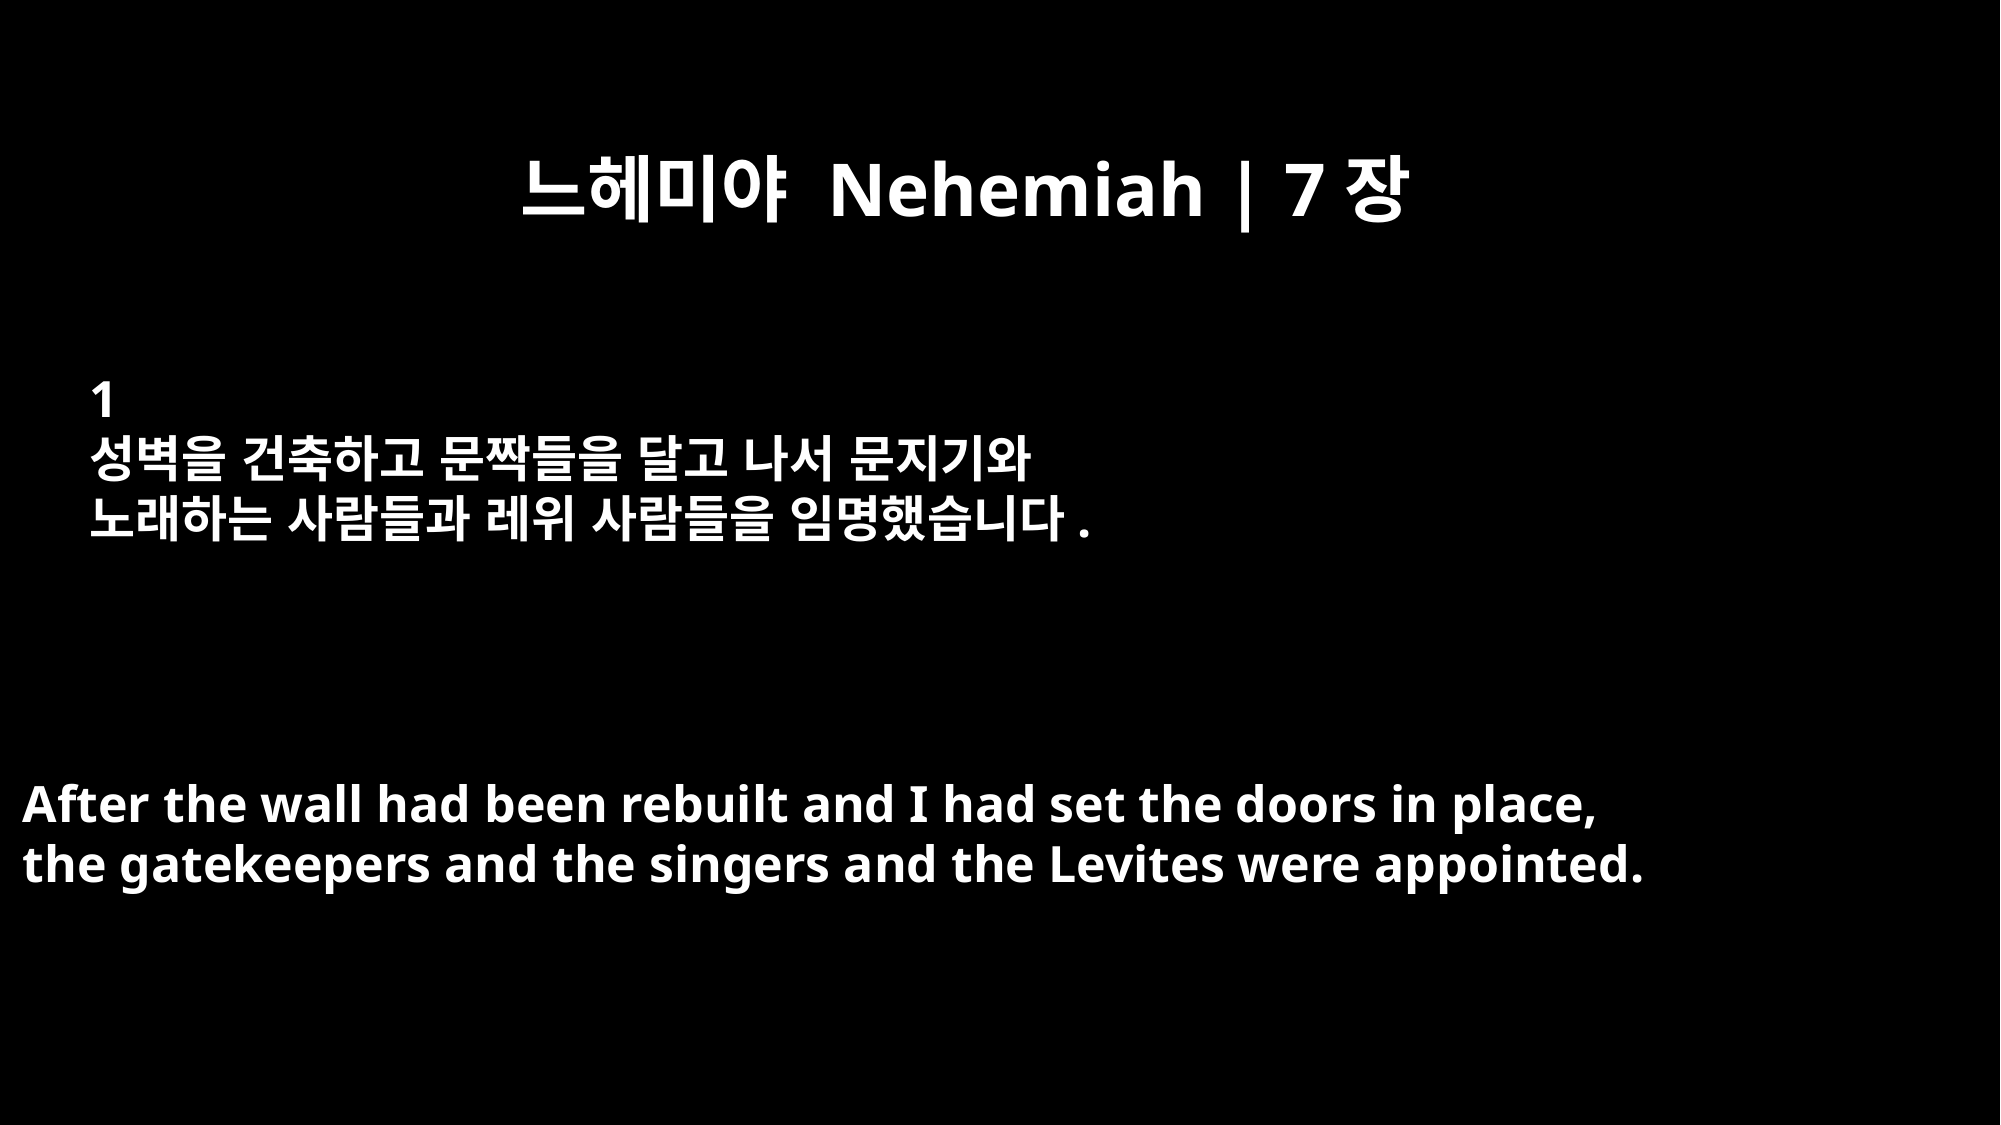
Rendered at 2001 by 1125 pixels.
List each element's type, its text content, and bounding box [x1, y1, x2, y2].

text_box 느헤미야 Nehemiah | 7장 [505, 136, 1427, 239]
text_box ﻿1 성벽을 건축하고 문짝들을 달고 나서 문지기와 노래하는 사람들과 레위 사람들을 임명했습니다. [74, 359, 1107, 555]
text_box After the wall had been rebuilt and I had set the doors in place, the gatekeepers and the singers and the Levites were appointed. [8, 764, 1660, 900]
